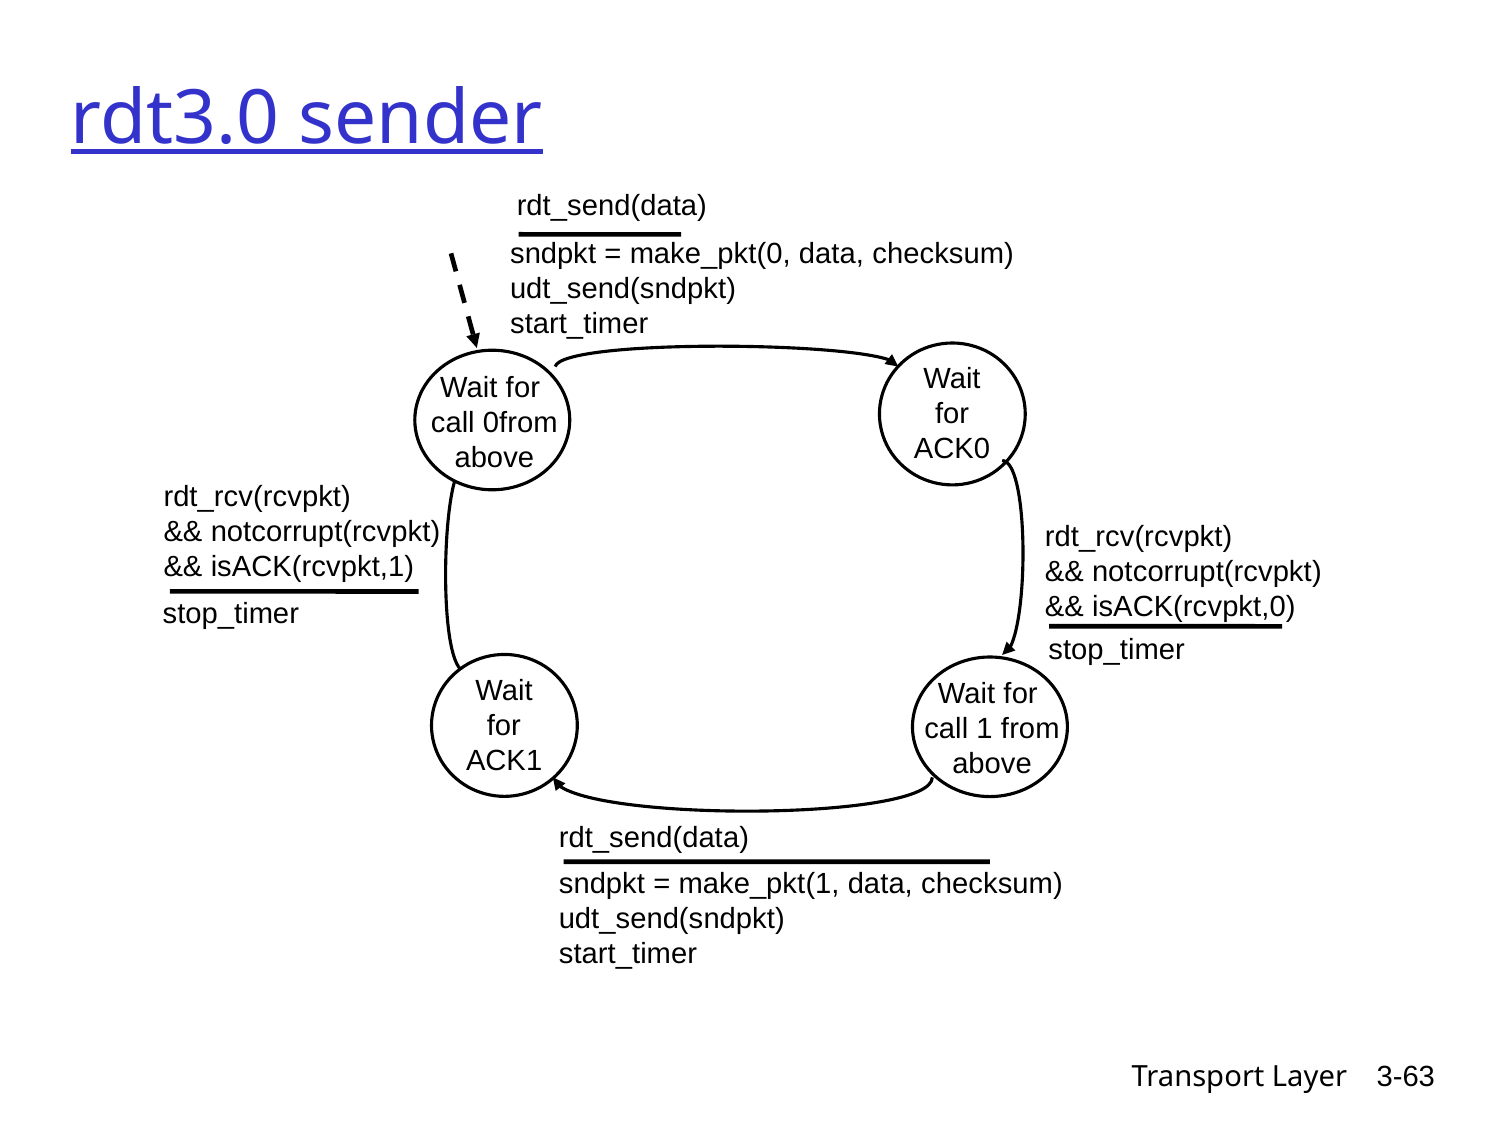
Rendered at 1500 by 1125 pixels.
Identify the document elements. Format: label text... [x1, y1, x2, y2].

text_box [582, 777, 890, 810]
text_box rdt_rcv(rcvpkt) && notcorrupt(rcvpkt) && isACK(rcvpkt,0) [1030, 509, 1383, 604]
text_box sndpkt = make_pkt(1, data, checksum) udt_send(sndpkt) start_timer [544, 857, 1110, 948]
text_box rdt_rcv(rcvpkt) && notcorrupt(rcvpkt) && isACK(rcvpkt,1) [148, 470, 463, 564]
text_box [879, 342, 1026, 486]
text_box [1002, 493, 1024, 655]
footer Transport Layer [887, 1049, 1338, 1125]
text_box stop_timer [1033, 623, 1282, 653]
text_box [431, 654, 578, 797]
text_box [445, 498, 465, 652]
text_box sndpkt = make_pkt(0, data, checksum) udt_send(sndpkt) start_timer [495, 227, 1129, 320]
text_box [596, 346, 874, 367]
title rdt3.0 sender [55, 39, 640, 187]
text_box rdt_send(data) [544, 810, 827, 858]
text_box [467, 328, 480, 348]
slide_number 3-63 [1338, 1049, 1451, 1125]
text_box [894, 656, 1090, 797]
text_box stop_timer [147, 587, 397, 653]
text_box rdt_send(data) [502, 178, 785, 226]
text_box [396, 349, 593, 491]
